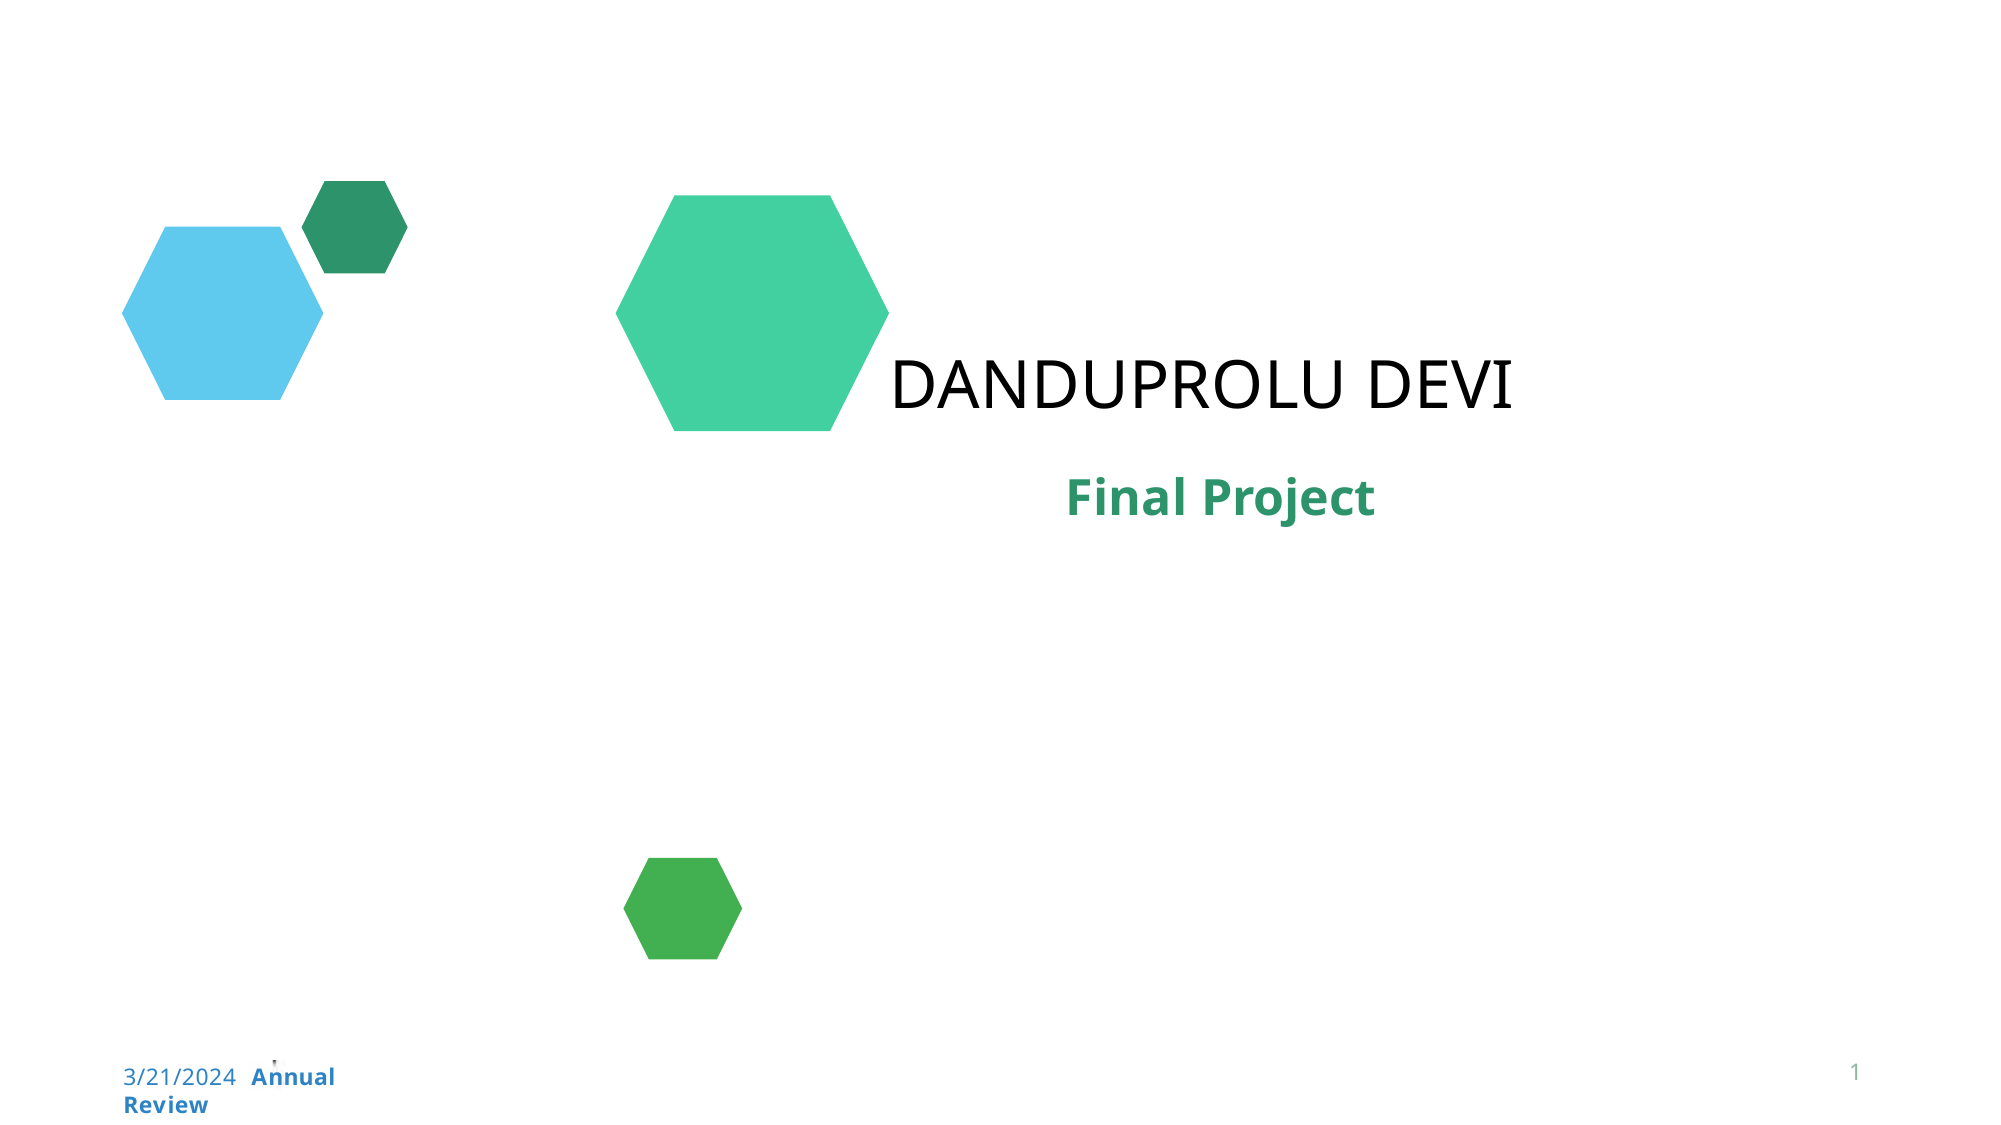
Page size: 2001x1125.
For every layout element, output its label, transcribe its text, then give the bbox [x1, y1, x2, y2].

slide_number 1 [1412, 745, 1863, 1125]
text_box [623, 857, 743, 960]
picture [110, 1060, 463, 1094]
title DANDUPROLU DEVI [362, 285, 1638, 477]
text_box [121, 181, 408, 400]
text_box 3/21/2024 Annual Review [121, 1094, 417, 1118]
text_box Final Project [1063, 462, 1400, 525]
text_box [629, 195, 875, 285]
